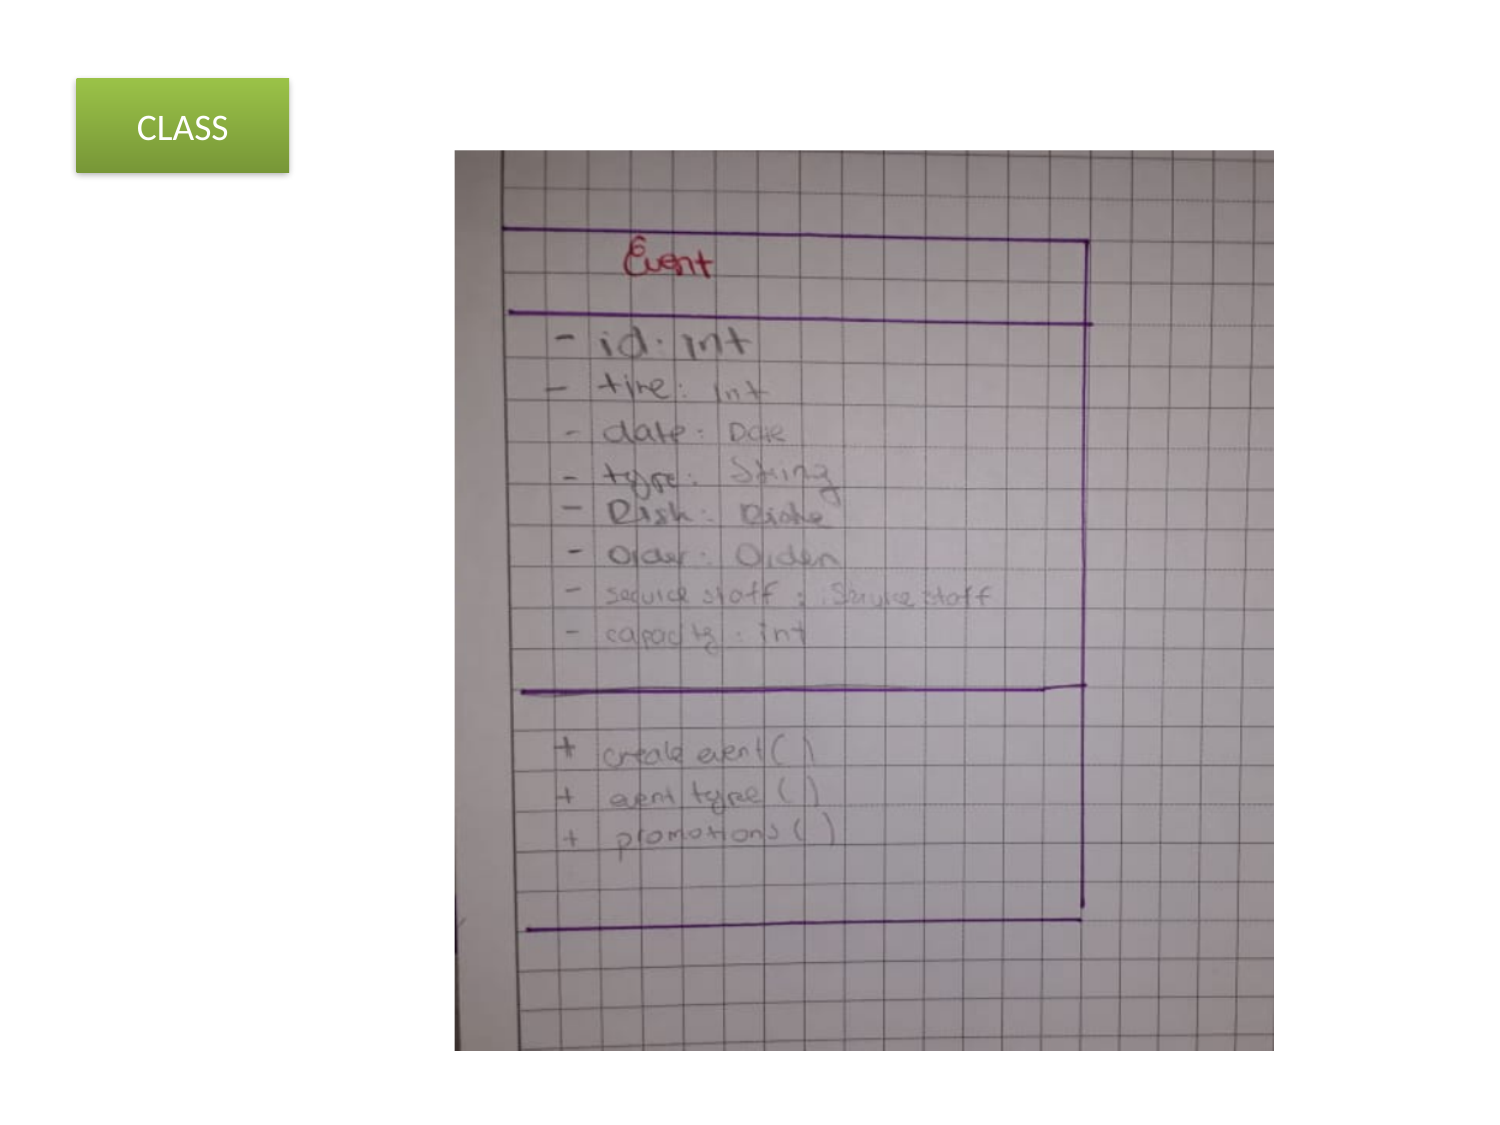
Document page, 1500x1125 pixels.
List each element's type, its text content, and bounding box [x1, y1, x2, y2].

text_box CLASS [76, 78, 290, 173]
picture [413, 151, 1316, 1051]
